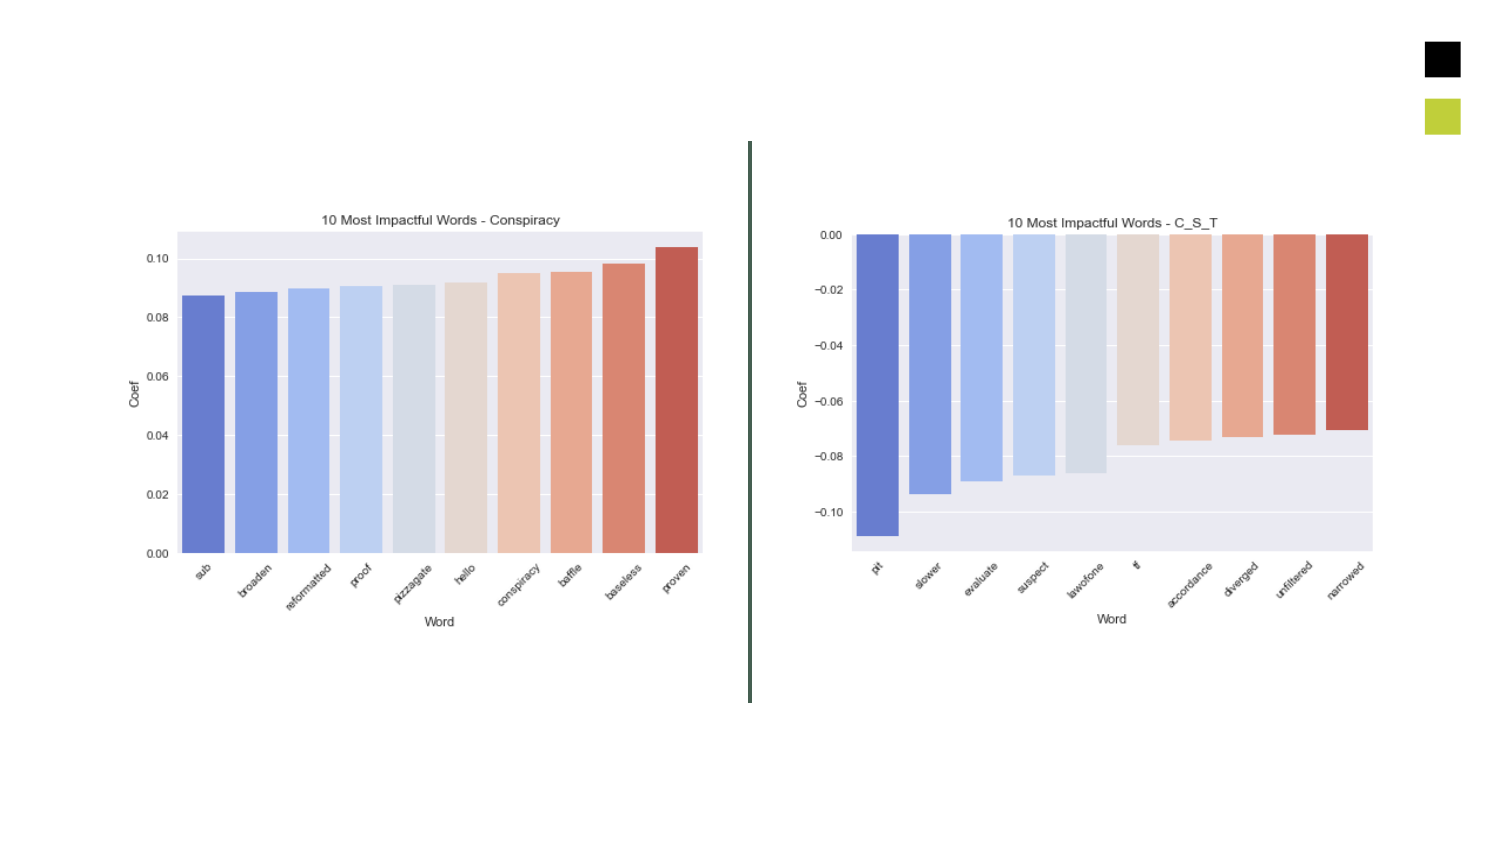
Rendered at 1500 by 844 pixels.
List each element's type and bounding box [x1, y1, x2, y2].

picture [121, 207, 711, 637]
text_box [1424, 98, 1461, 135]
text_box [1424, 41, 1461, 78]
picture [789, 209, 1381, 634]
